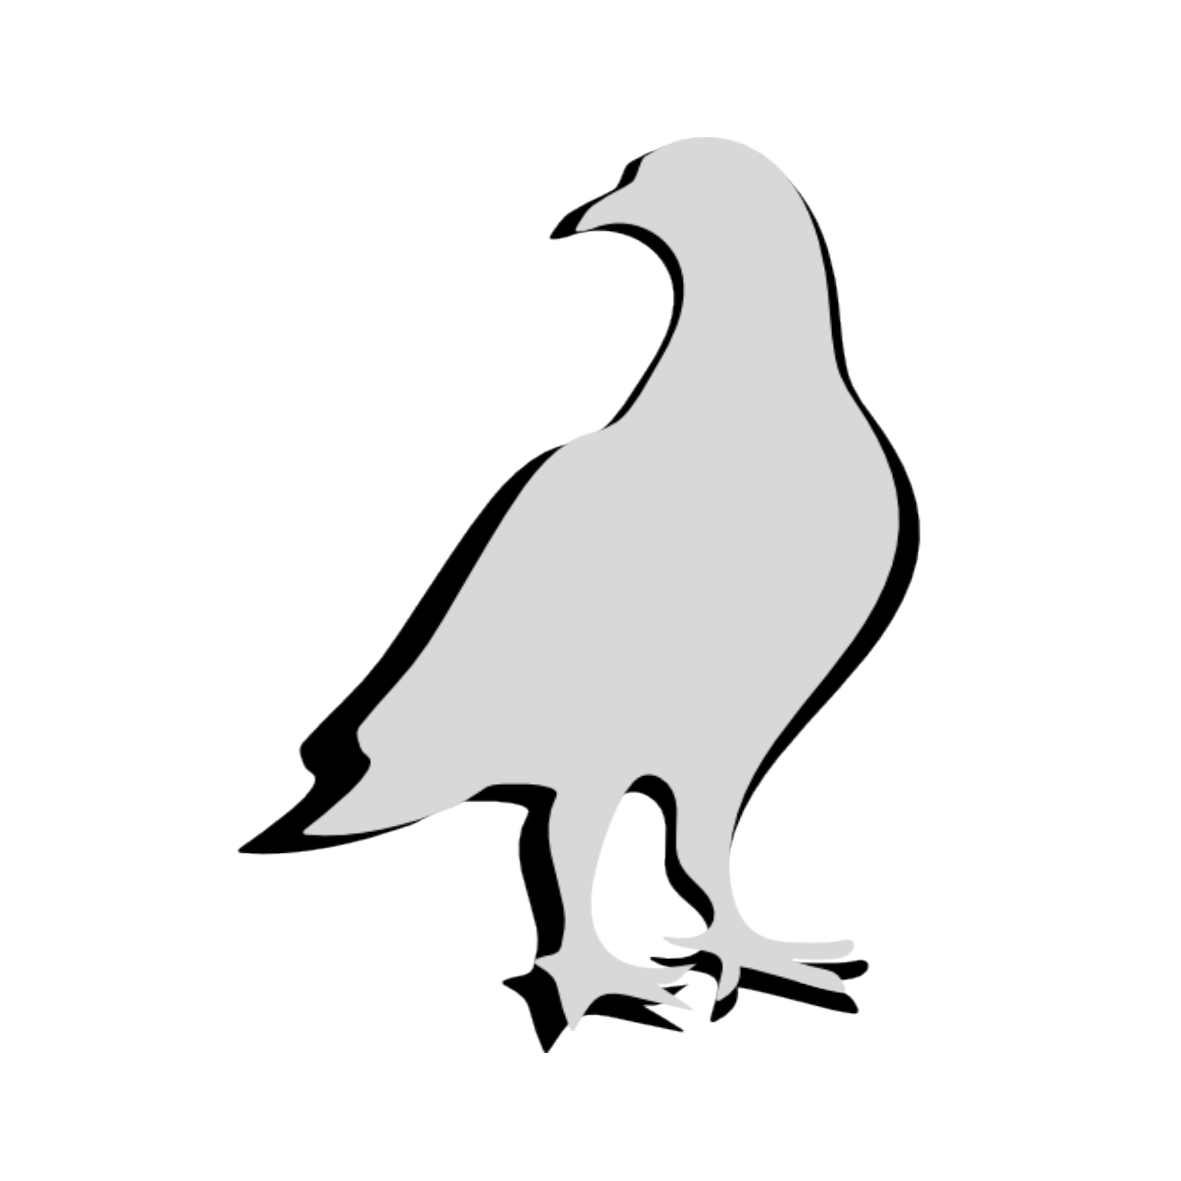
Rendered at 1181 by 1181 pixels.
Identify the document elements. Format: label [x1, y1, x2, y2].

picture [56, 137, 1103, 1053]
